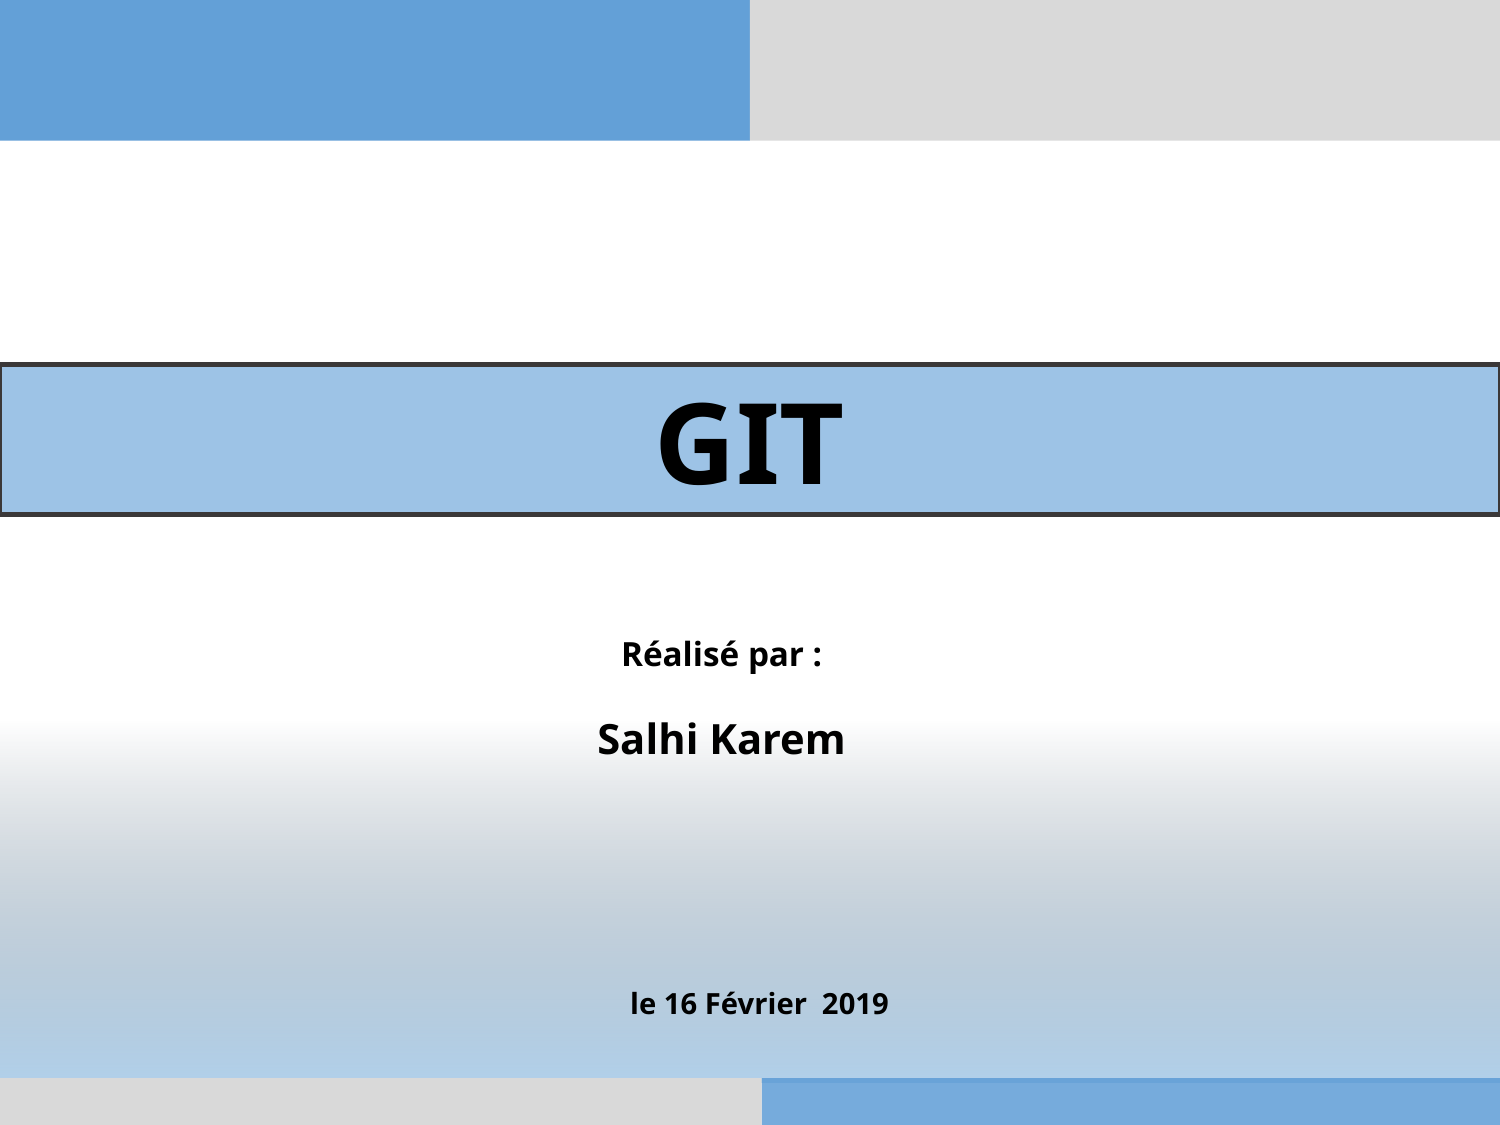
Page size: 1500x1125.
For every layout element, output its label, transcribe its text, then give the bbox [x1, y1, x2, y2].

text_box [749, 0, 1500, 142]
text_box Réalisé par : Salhi Karem [557, 625, 886, 820]
text_box [0, 720, 1500, 1077]
text_box le 16 Février 2019 [501, 977, 1018, 1028]
text_box [0, 1077, 763, 1125]
text_box [763, 1077, 1500, 1125]
text_box [0, 0, 749, 142]
text_box GIT [0, 364, 1500, 515]
